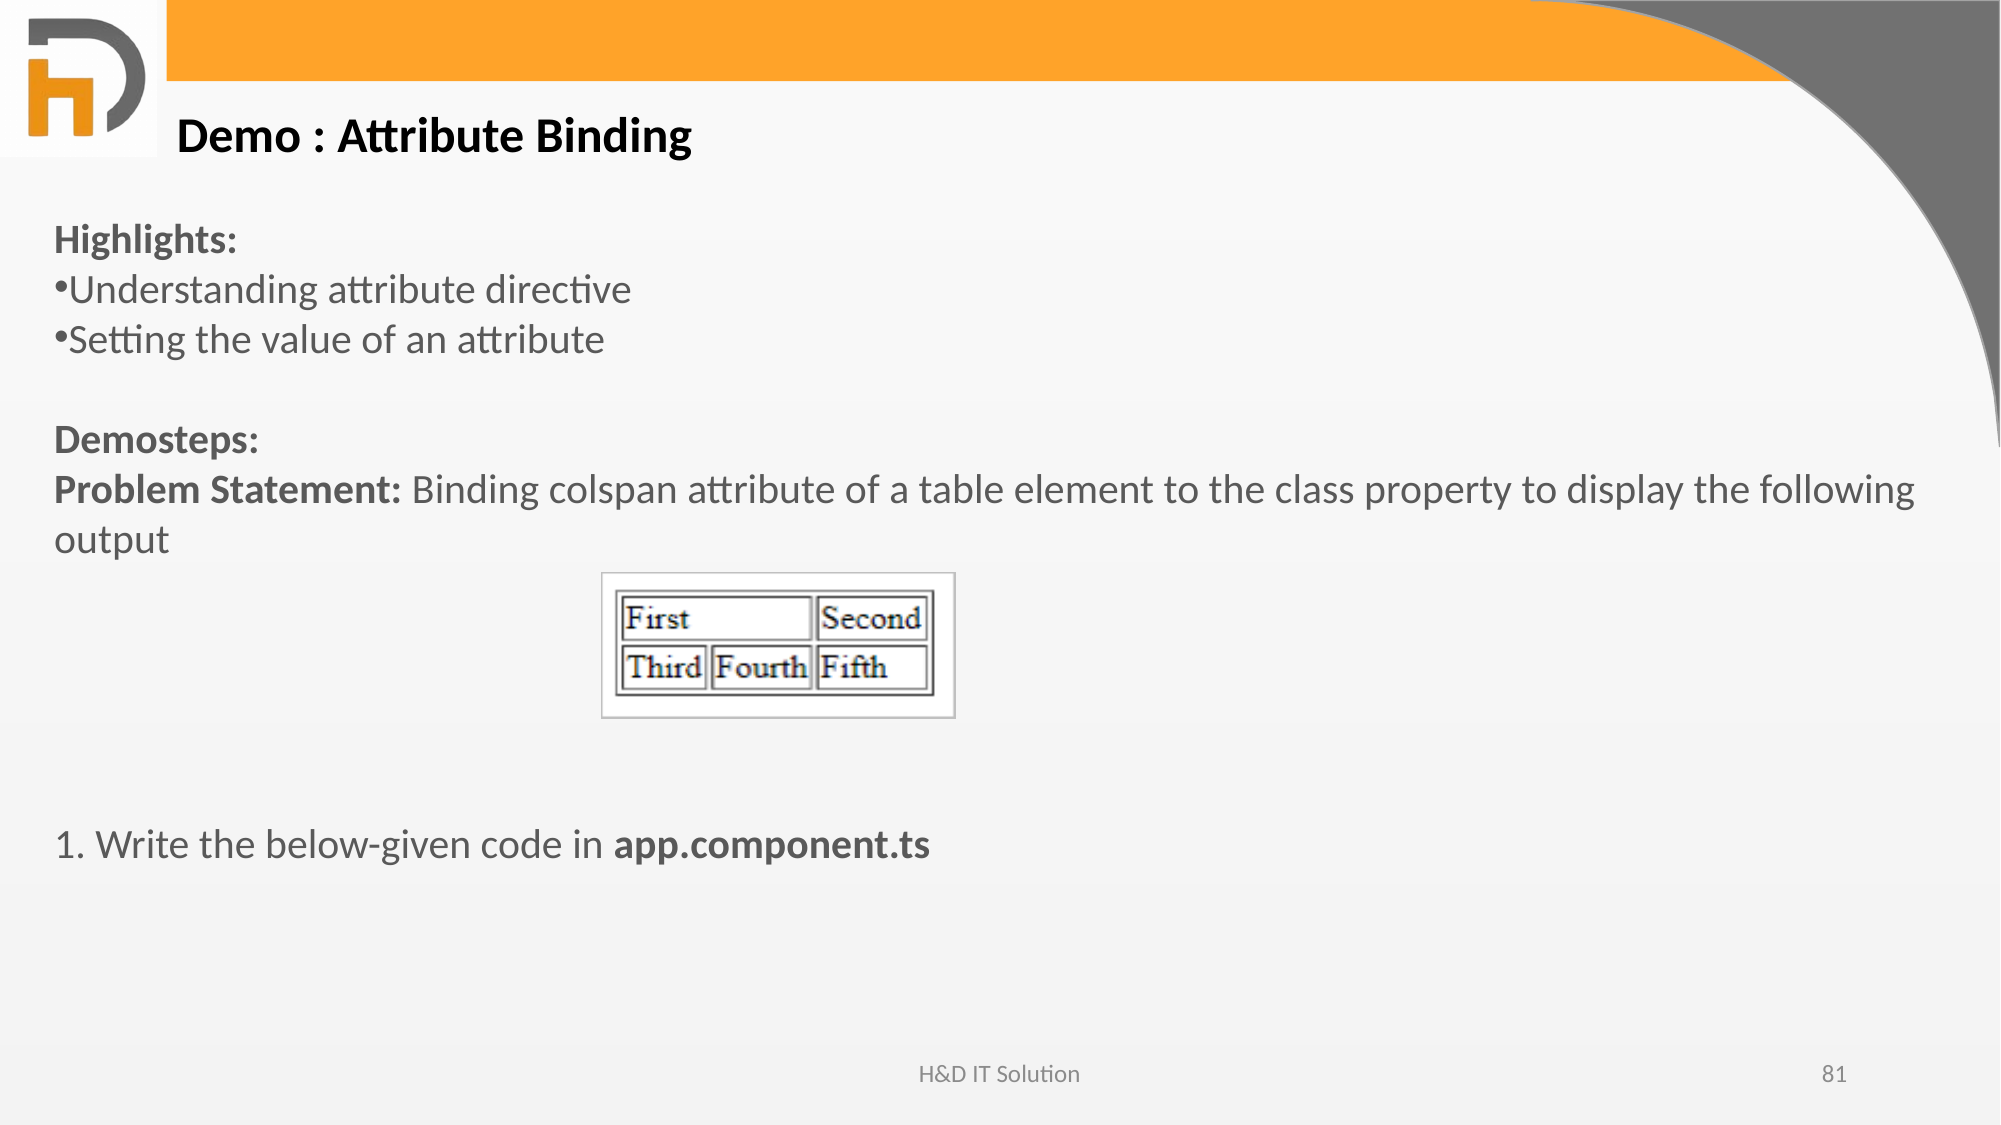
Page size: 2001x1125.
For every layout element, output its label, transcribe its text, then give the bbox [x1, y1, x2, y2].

footer H&D IT Solution [662, 1042, 1338, 1103]
slide_number 81 [1412, 1042, 1863, 1103]
picture [601, 572, 956, 719]
text_box Demo : Attribute Binding [162, 94, 1163, 170]
text_box 1. Write the below-given code in app.component.ts [39, 809, 1040, 875]
picture [0, 0, 157, 157]
text_box Highlights: Understanding attribute directive Setting the value of an attribute Demosteps: Problem Statement: Binding colspan attribute of a table element to the class property to display the following output [39, 204, 1933, 569]
